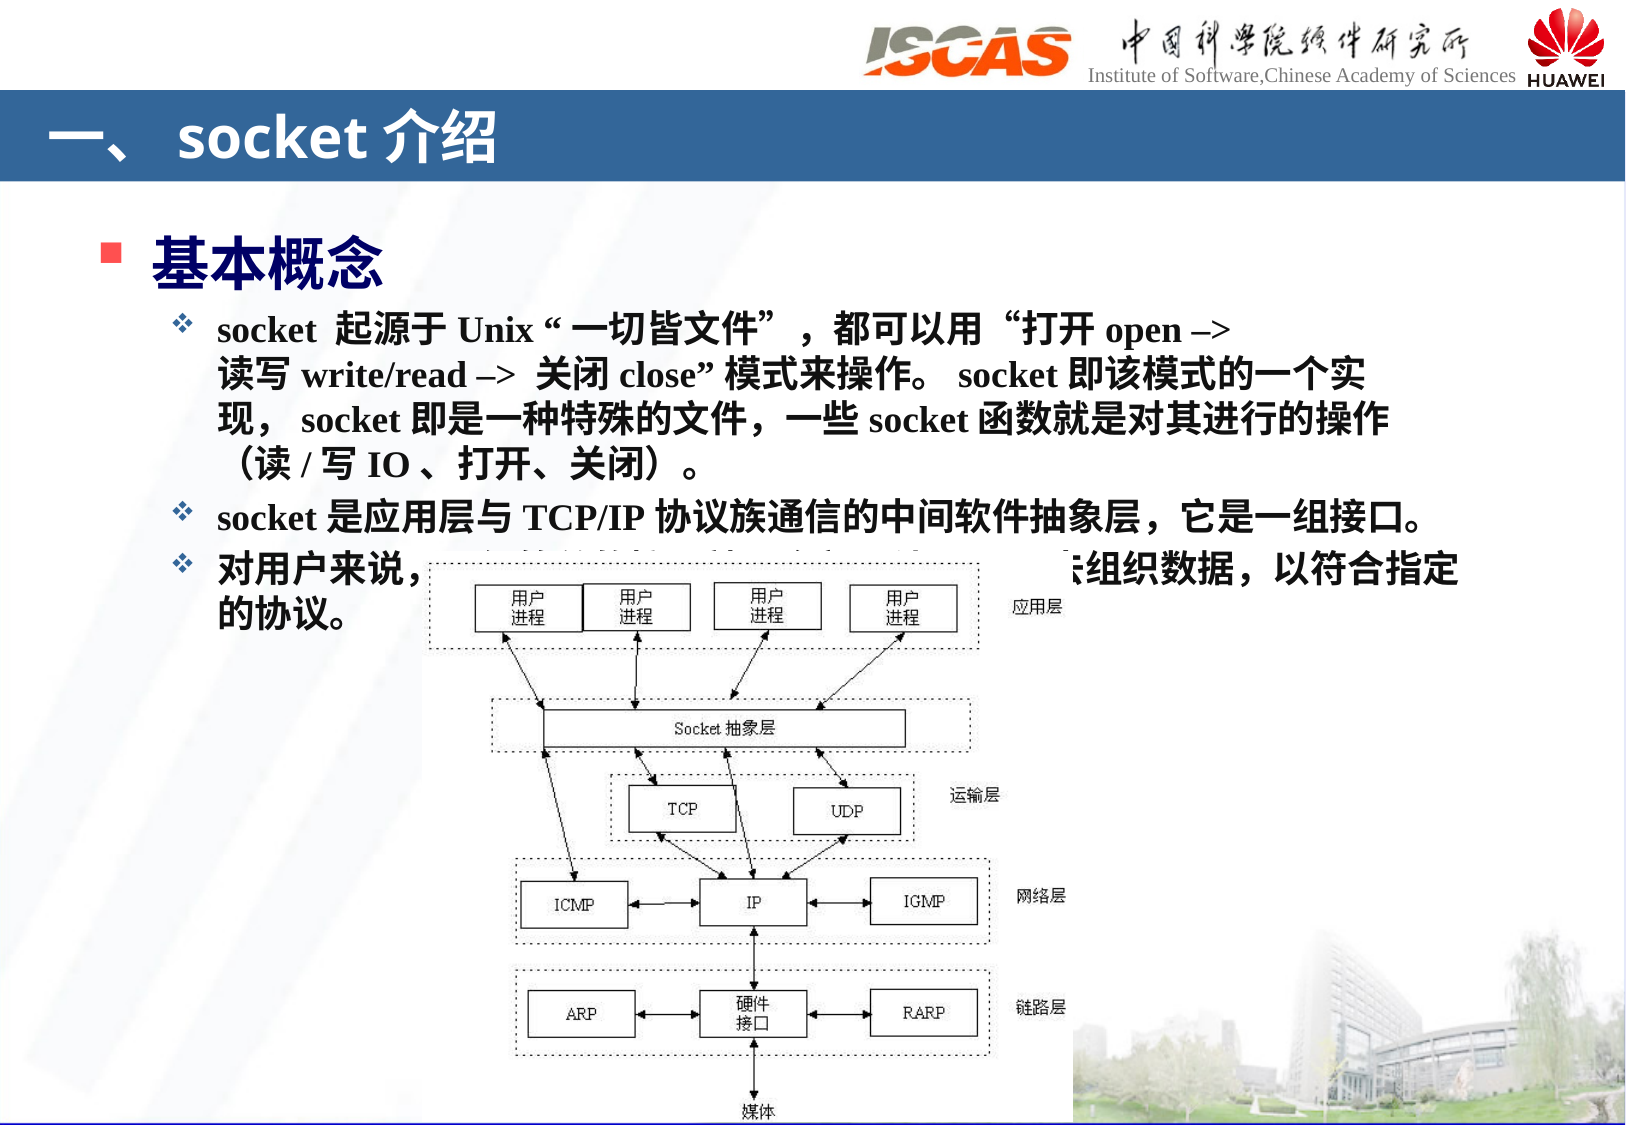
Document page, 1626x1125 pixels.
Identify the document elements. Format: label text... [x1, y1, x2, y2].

picture [0, 92, 1626, 1125]
list 基本概念 socket 起源于Unix “一切皆文件”，都可以用“打开open –> 读写write/read –> 关闭close”模式来操作。socket即该模式的一个实现，socket即是一种特殊的文件，一些socket函数就是对其进行的操作（读/写IO、打开、关闭）。 socket是应用层与TCP/IP协议族通信的中间软件抽象层，它是一组接口。 对用户来说，一组简单的接口就是全部，让socket去组织数据，以符合指定的协议。 [79, 219, 1510, 1107]
picture [1119, 15, 1471, 71]
title 一、socket介绍 [0, 89, 1625, 182]
picture [1528, 8, 1604, 87]
picture [859, 18, 1084, 87]
